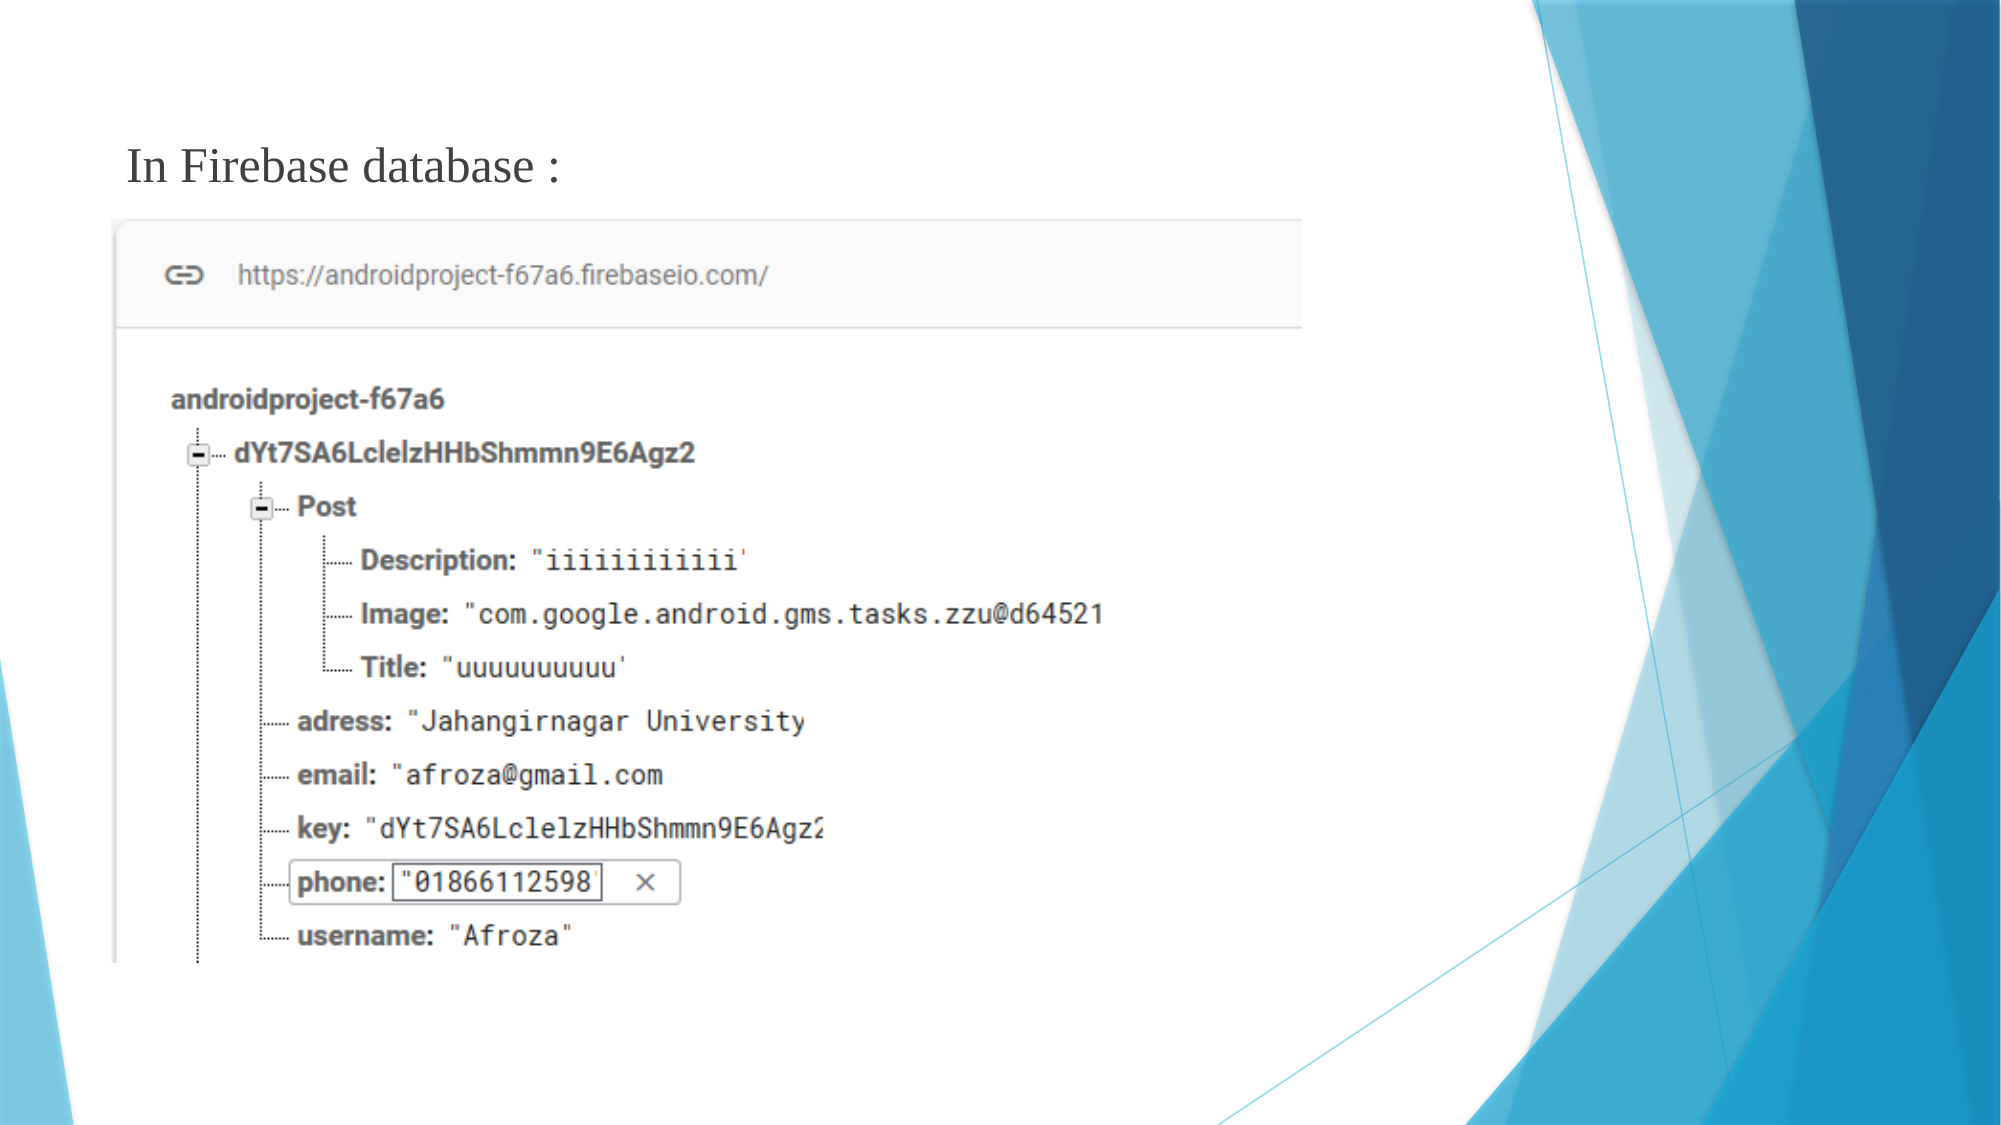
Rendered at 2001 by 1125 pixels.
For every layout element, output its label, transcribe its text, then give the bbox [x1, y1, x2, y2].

list In Firebase database : [111, 124, 1522, 992]
picture [110, 217, 1302, 964]
